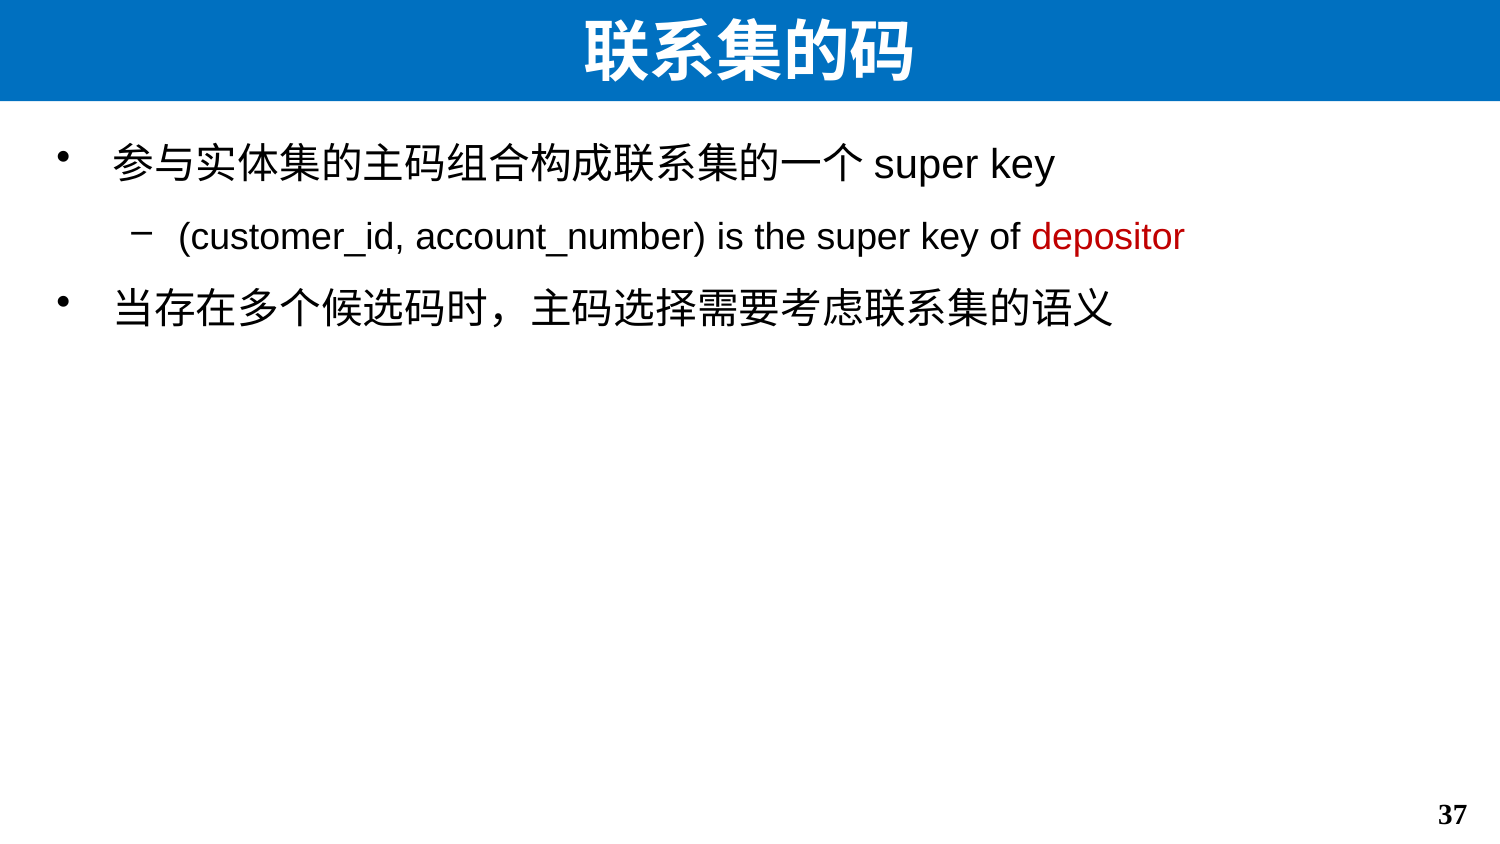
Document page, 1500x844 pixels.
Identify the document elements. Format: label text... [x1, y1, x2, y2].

list 参与实体集的主码组合构成联系集的一个super key (customer_id, account_number) is the super key of depositor 当存在多个候选码时，主码选择需要考虑联系集的语义 [41, 129, 1365, 754]
title 联系集的码 [0, 0, 1500, 102]
